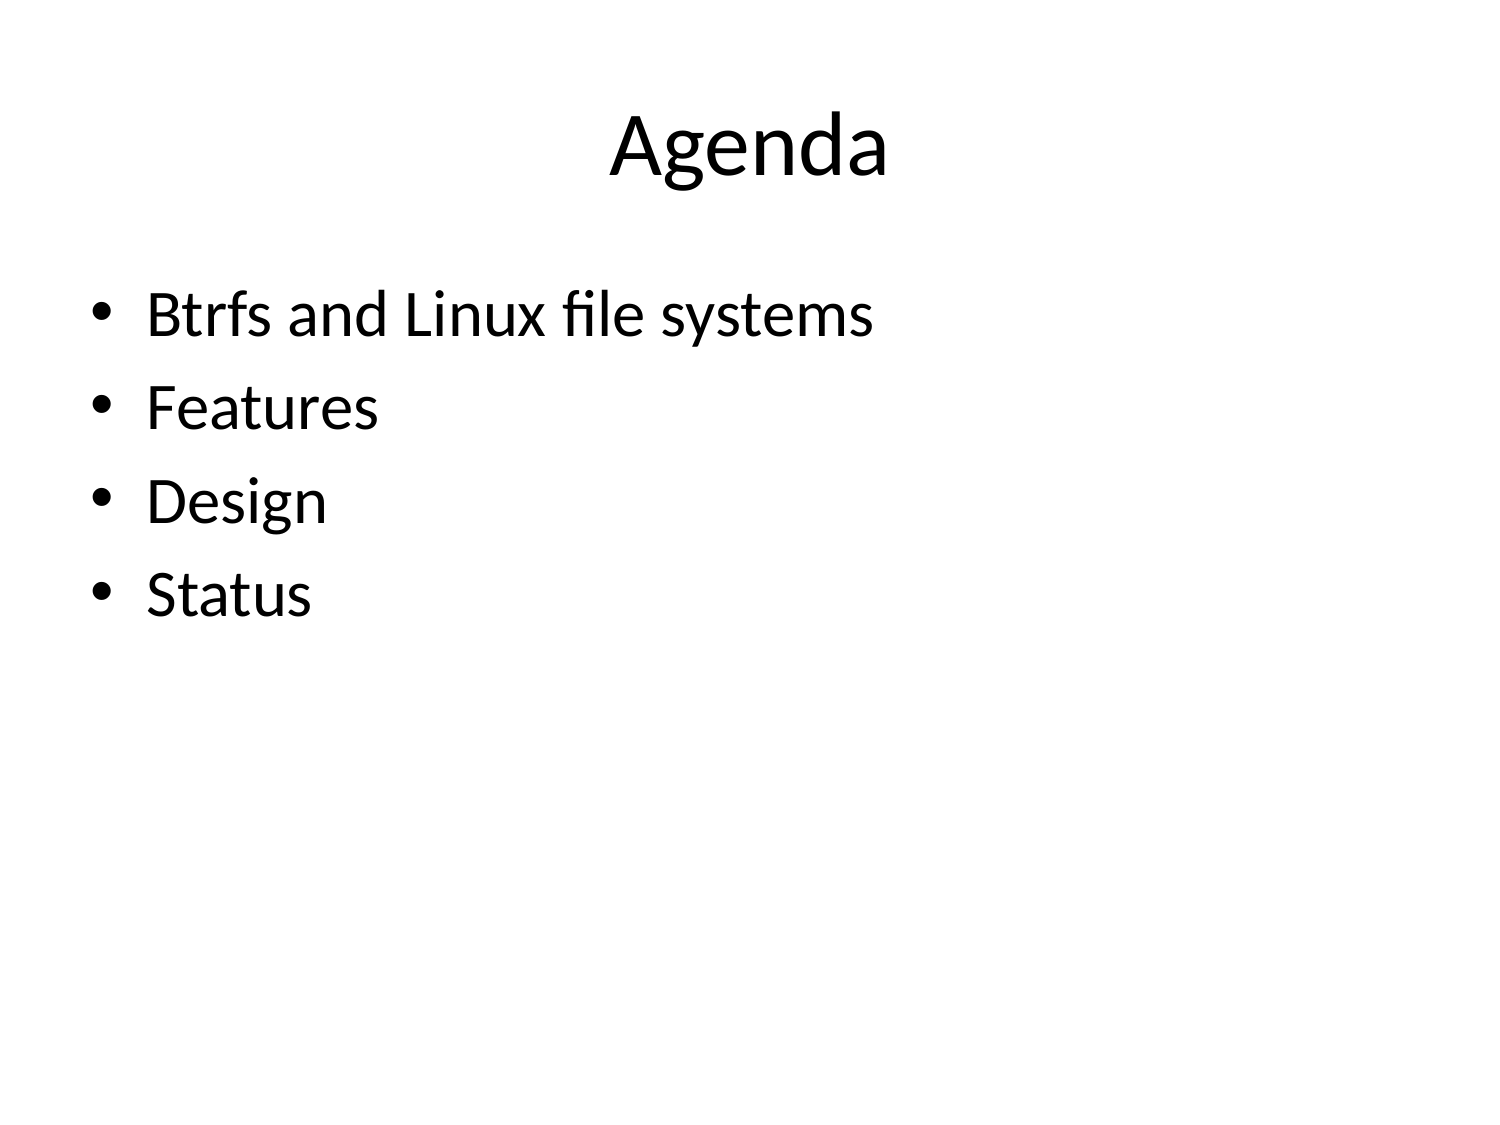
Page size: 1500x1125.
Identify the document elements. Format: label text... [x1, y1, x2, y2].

list Btrfs and Linux file systems Features Design Status [75, 262, 1425, 1005]
title Agenda [75, 45, 1425, 233]
